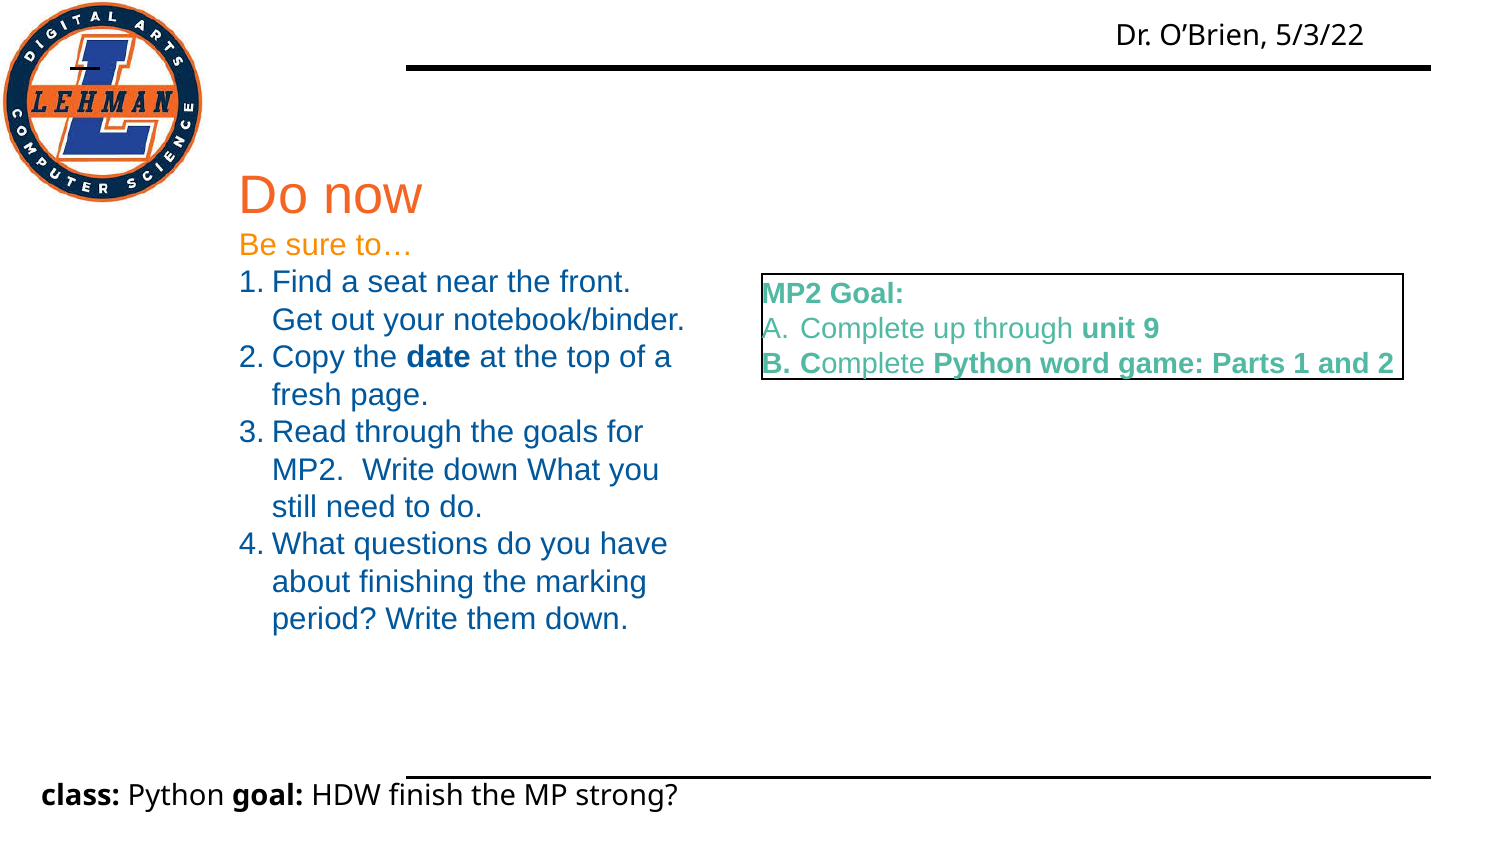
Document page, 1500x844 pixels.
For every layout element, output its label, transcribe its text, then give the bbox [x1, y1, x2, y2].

picture [0, 0, 204, 204]
text_box MP2 Goal: Complete up through unit 9 Complete Python word game: Parts 1 and 2 [761, 274, 1404, 380]
text_box Do now Be sure to… Find a seat near the front. Get out your notebook/binder. Copy the date at the top of a fresh page. Read through the goals for MP2. Write down What you still need to do. What questions do you have about finishing the marking period? Write them down. [238, 159, 688, 636]
